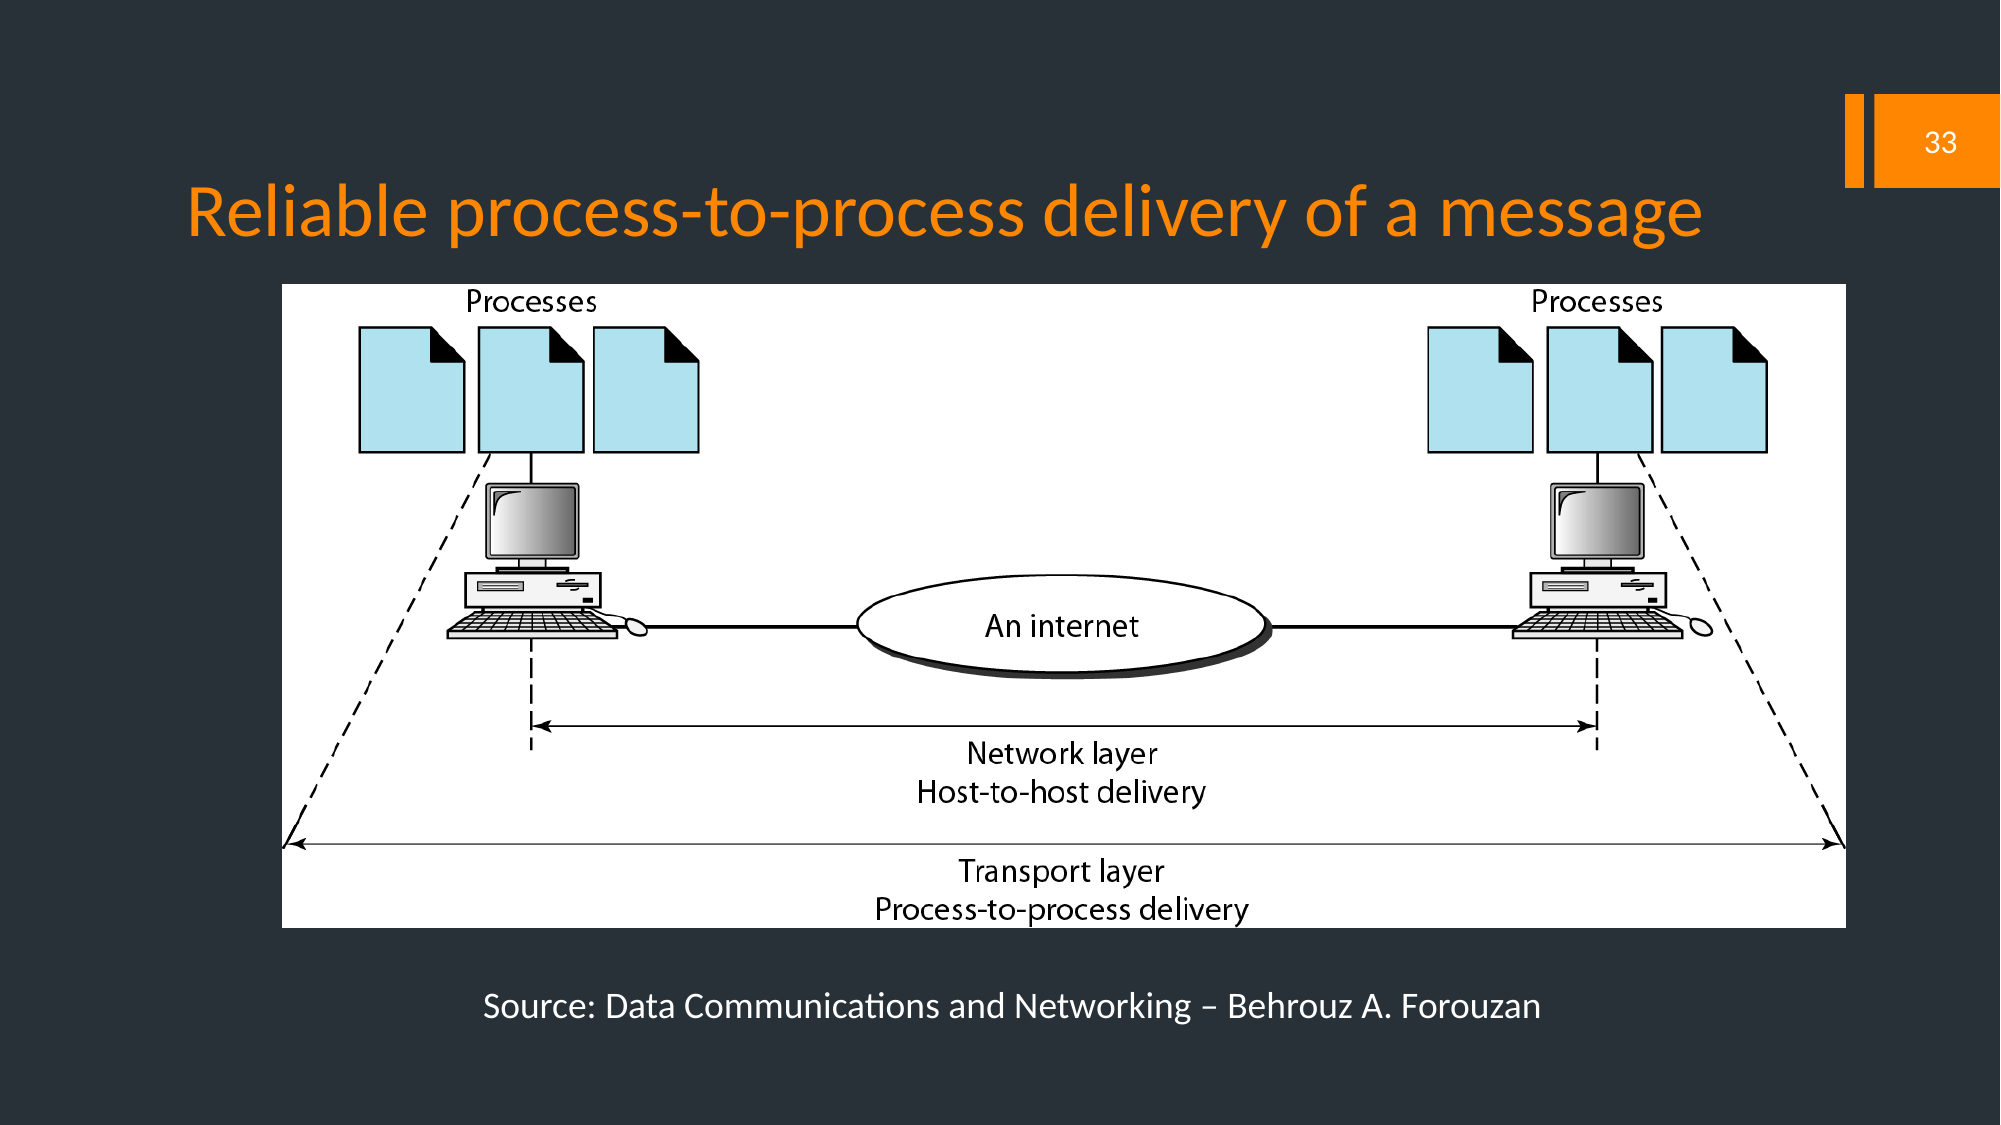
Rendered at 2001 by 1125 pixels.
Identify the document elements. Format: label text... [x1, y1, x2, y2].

title Reliable process-to-process delivery of a message [171, 69, 1772, 260]
picture [282, 284, 1846, 929]
slide_number 33 [1883, 115, 1973, 165]
text_box Source: Data Communications and Networking – Behrouz A. Forouzan [468, 973, 1658, 1033]
